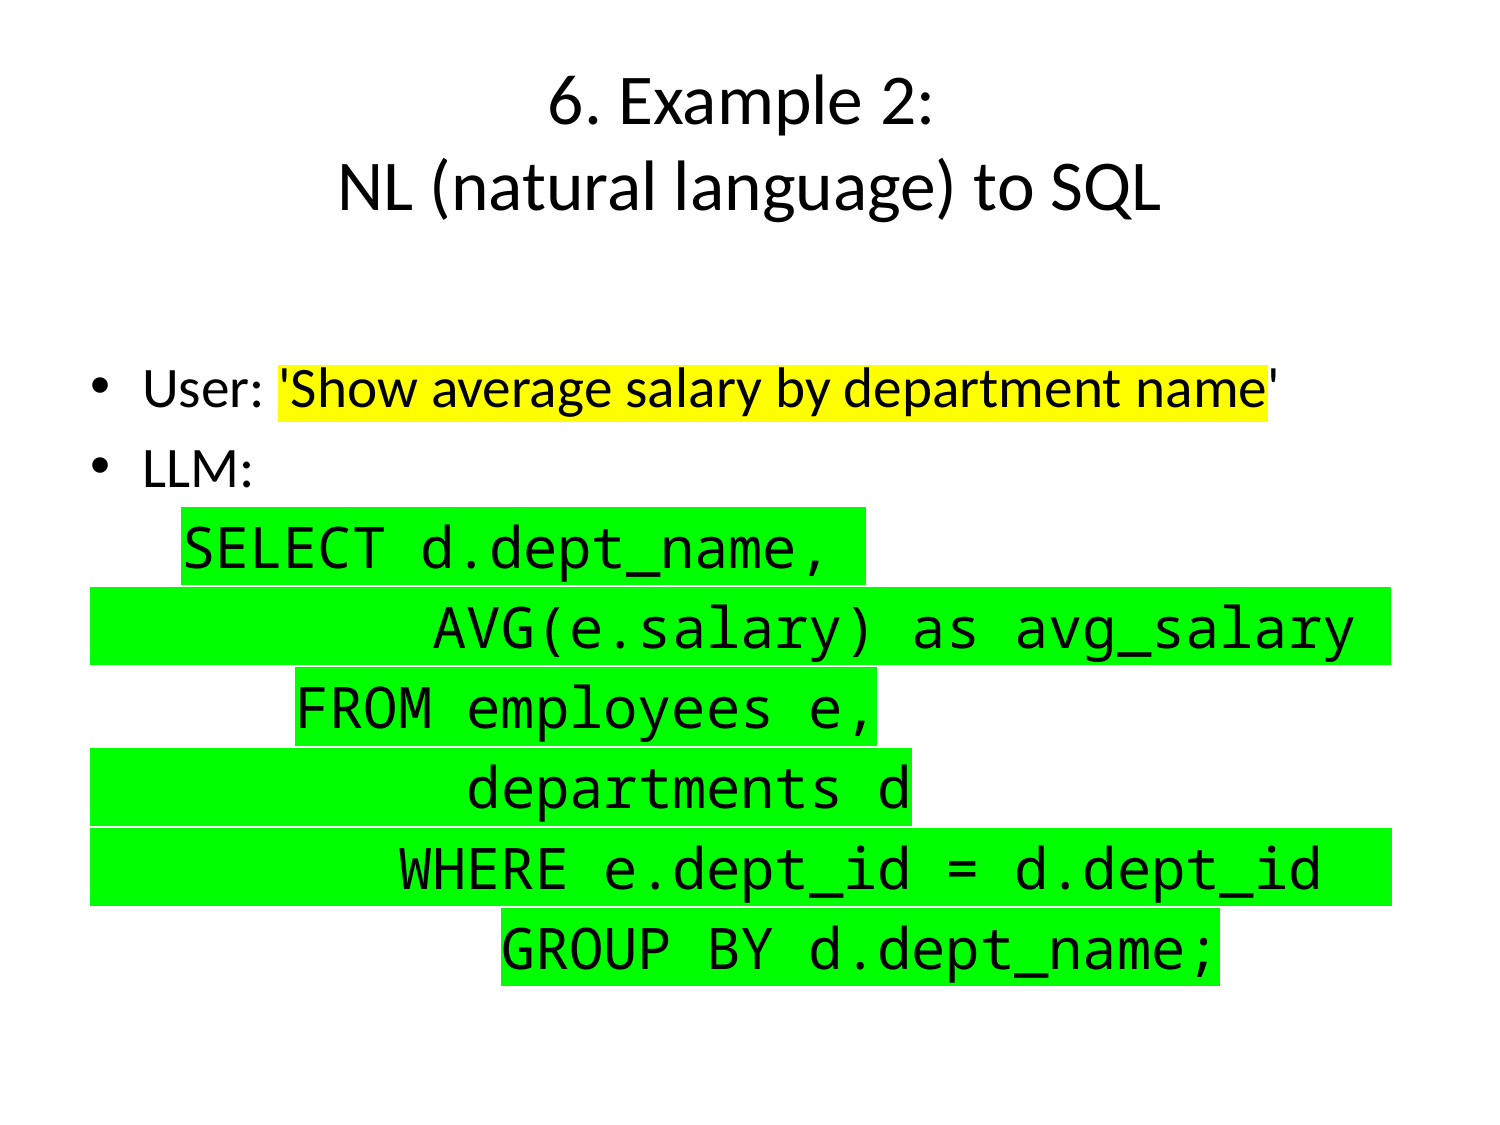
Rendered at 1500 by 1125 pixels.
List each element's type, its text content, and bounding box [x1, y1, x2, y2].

list User: 'Show average salary by department name' LLM: SELECT d.dept_name, AVG(e.salary) as avg_salary FROM employees e, departments d WHERE e.dept_id = d.dept_id GROUP BY d.dept_name; [75, 262, 1440, 1005]
title 6. Example 2: NL (natural language) to SQL [75, 45, 1425, 233]
